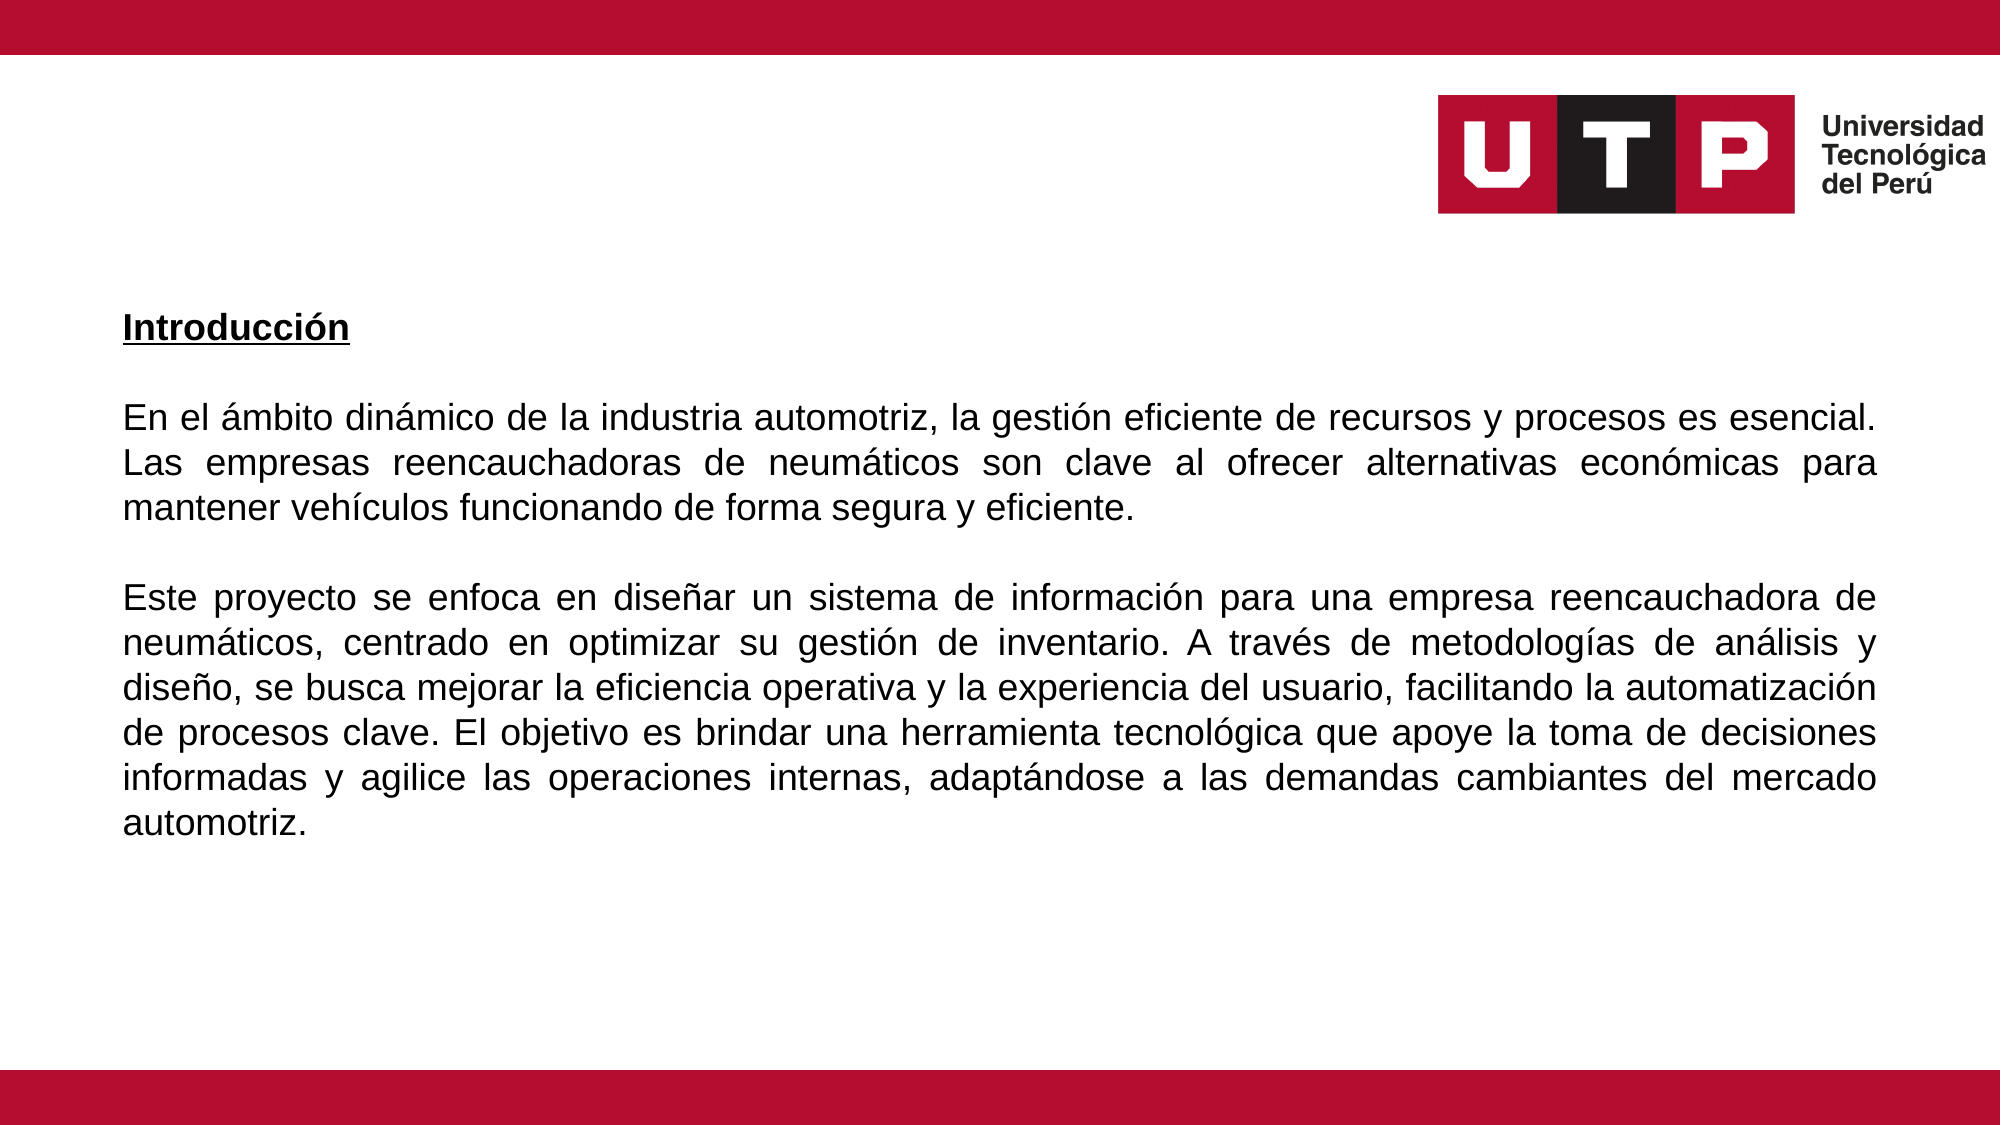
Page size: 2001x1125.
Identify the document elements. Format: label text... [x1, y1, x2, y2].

text_box [0, 0, 2000, 55]
text_box [0, 1070, 2000, 1125]
picture [1394, 53, 2000, 243]
text_box Introducción En el ámbito dinámico de la industria automotriz, la gestión eficiente de recursos y procesos es esencial. Las empresas reencauchadoras de neumáticos son clave al ofrecer alternativas económicas para mantener vehículos funcionando de forma segura y eficiente. Este proyecto se enfoca en diseñar un sistema de información para una empresa reencauchadora de neumáticos, centrado en optimizar su gestión de inventario. A través de metodologías de análisis y diseño, se busca mejorar la eficiencia operativa y la experiencia del usuario, facilitando la automatización de procesos clave. El objetivo es brindar una herramienta tecnológica que apoye la toma de decisiones informadas y agilice las operaciones internas, adaptándose a las demandas cambiantes del mercado automotriz. [107, 295, 1892, 851]
